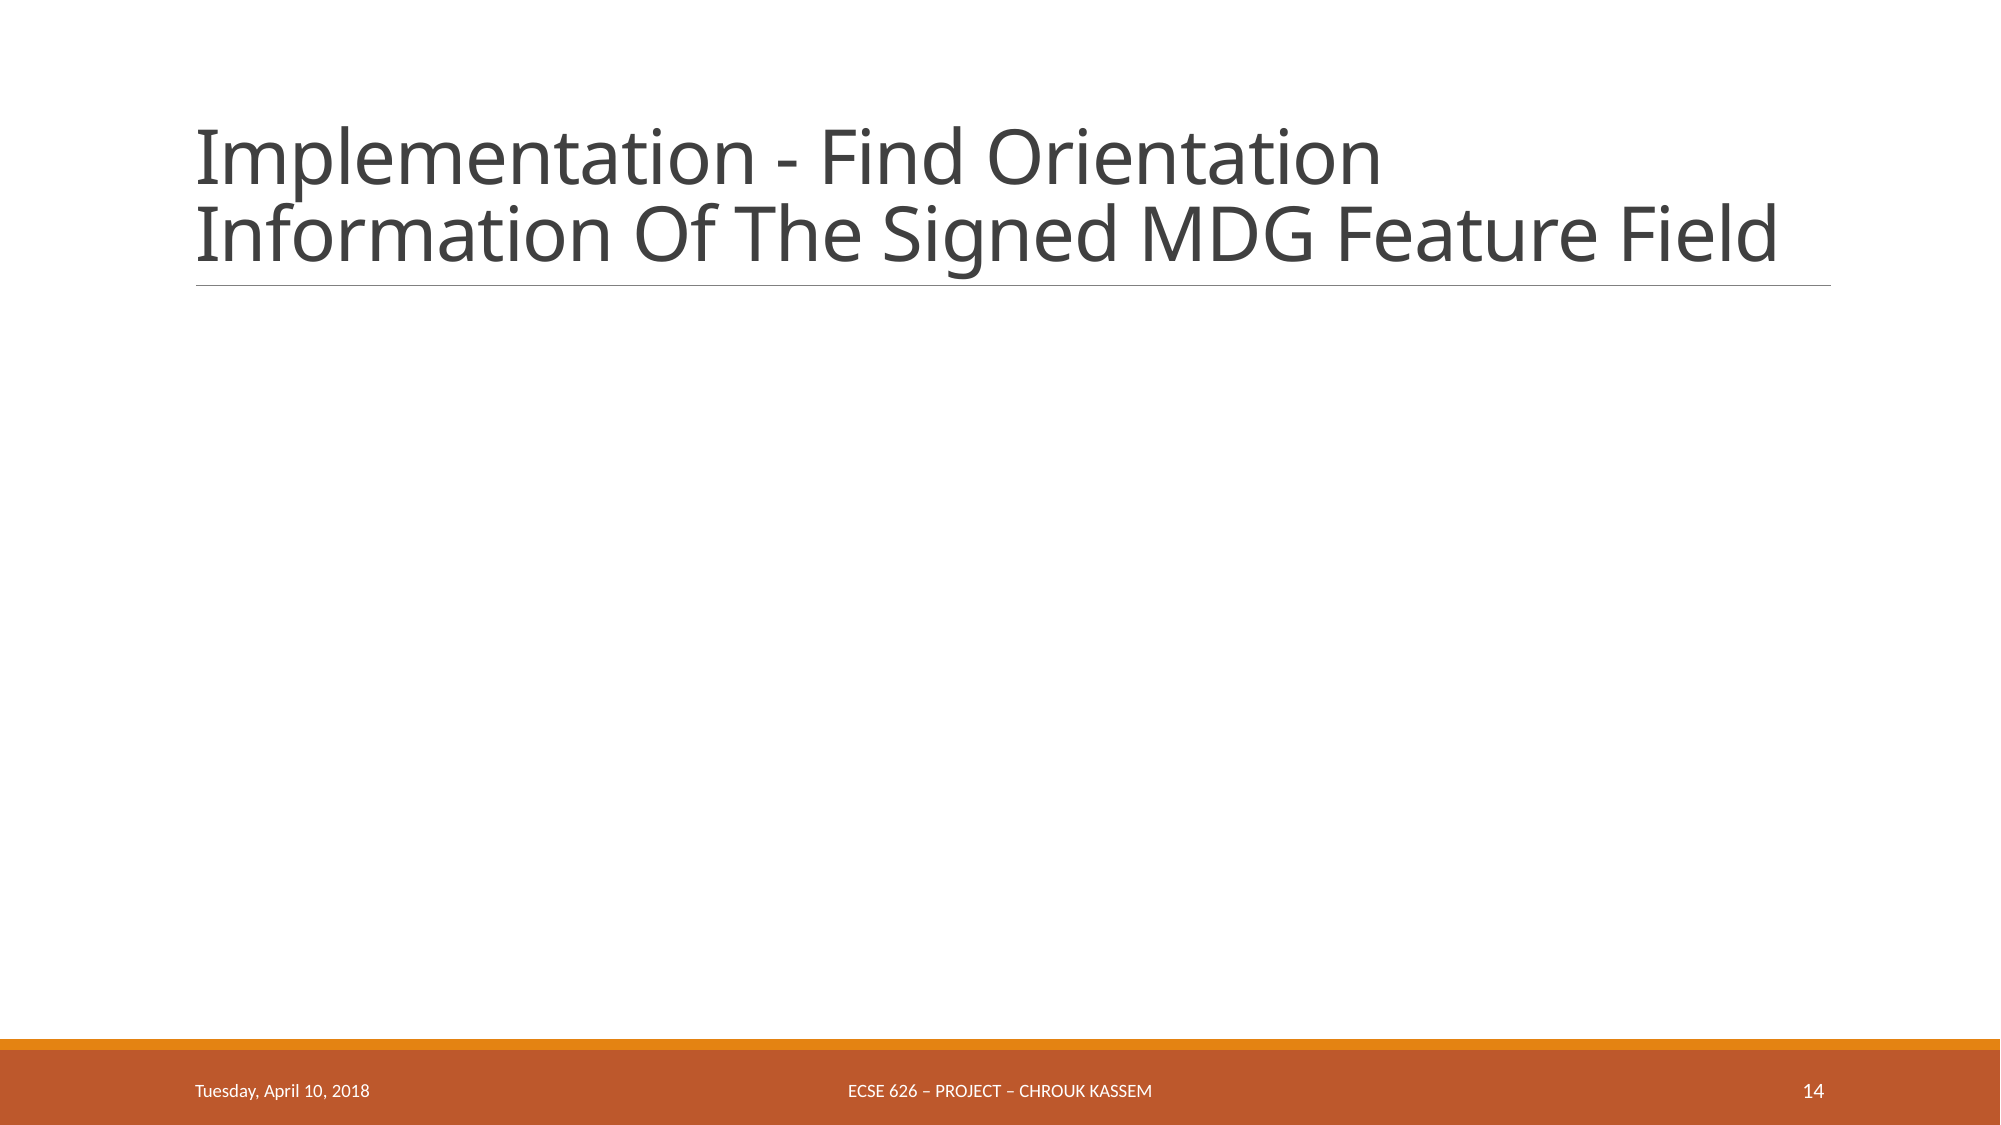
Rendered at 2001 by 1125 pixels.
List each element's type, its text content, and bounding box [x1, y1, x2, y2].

title Implementation - Find Orientation Information Of The Signed MDG Feature Field [180, 47, 1830, 285]
slide_number 14 [1624, 1059, 1840, 1120]
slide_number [180, 1059, 586, 1120]
footer ECSE 626 – Project – Chrouk Kassem [604, 1059, 1396, 1120]
